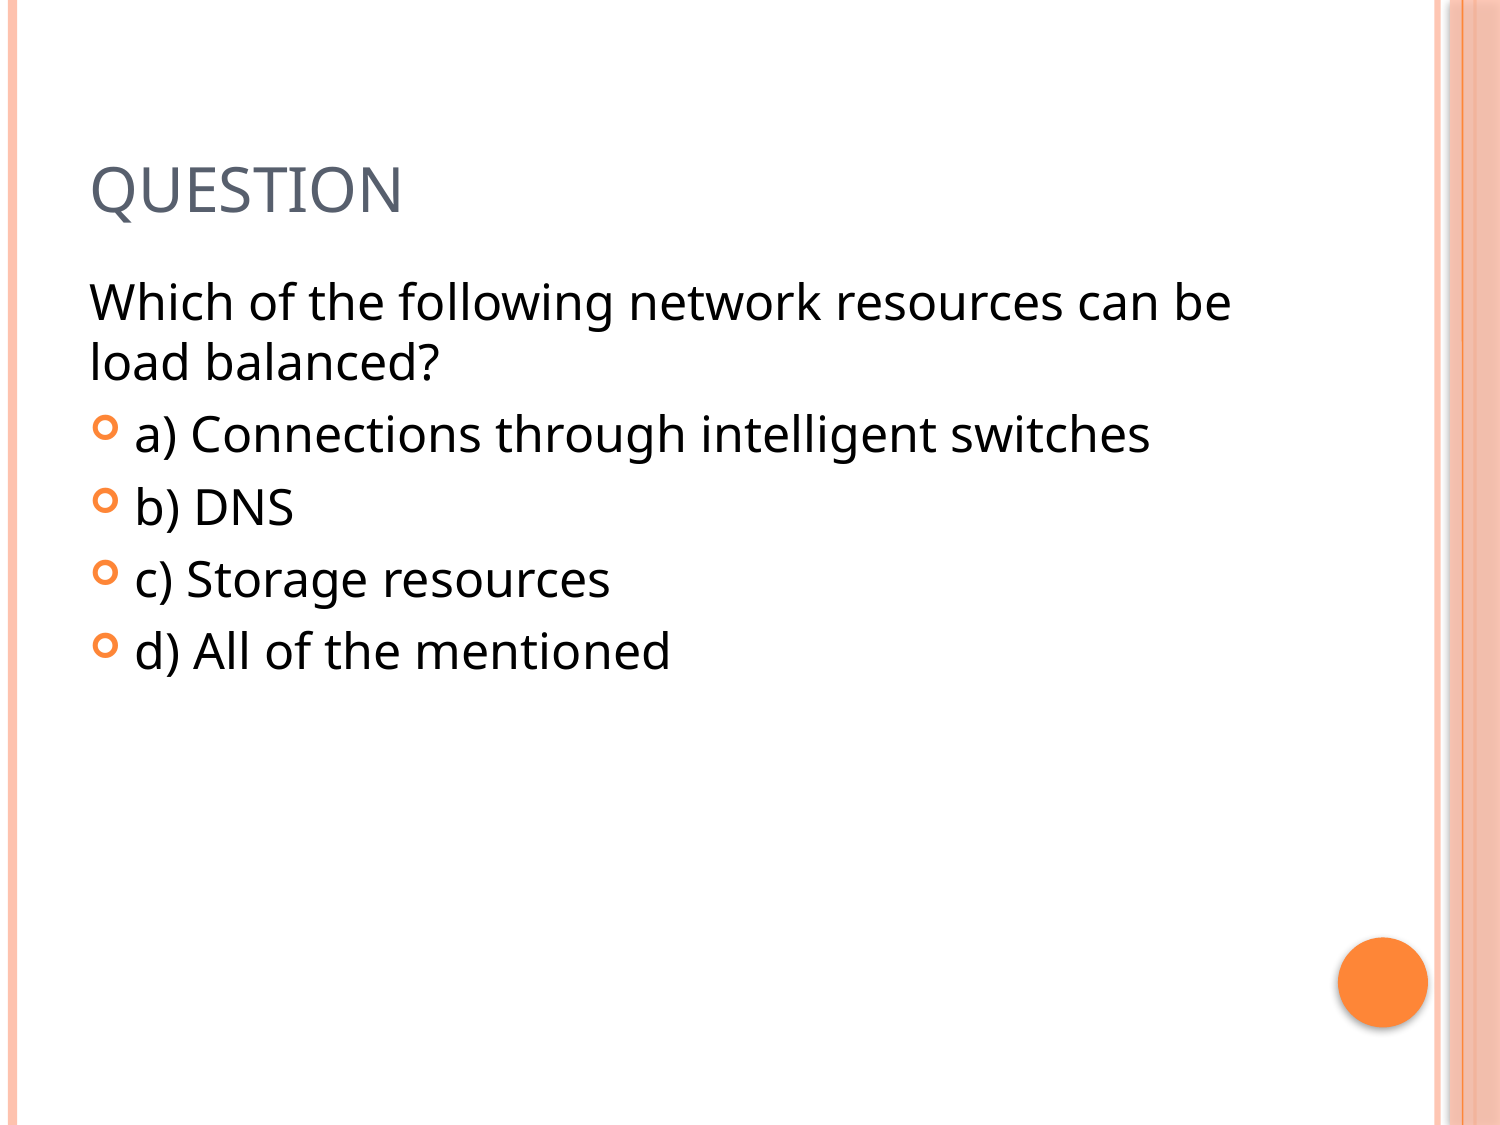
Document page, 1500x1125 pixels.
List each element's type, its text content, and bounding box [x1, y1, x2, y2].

title Question [75, 45, 1300, 233]
list Which of the following network resources can be load balanced? a) Connections through intelligent switches b) DNS c) Storage resources d) All of the mentioned [75, 262, 1300, 1062]
